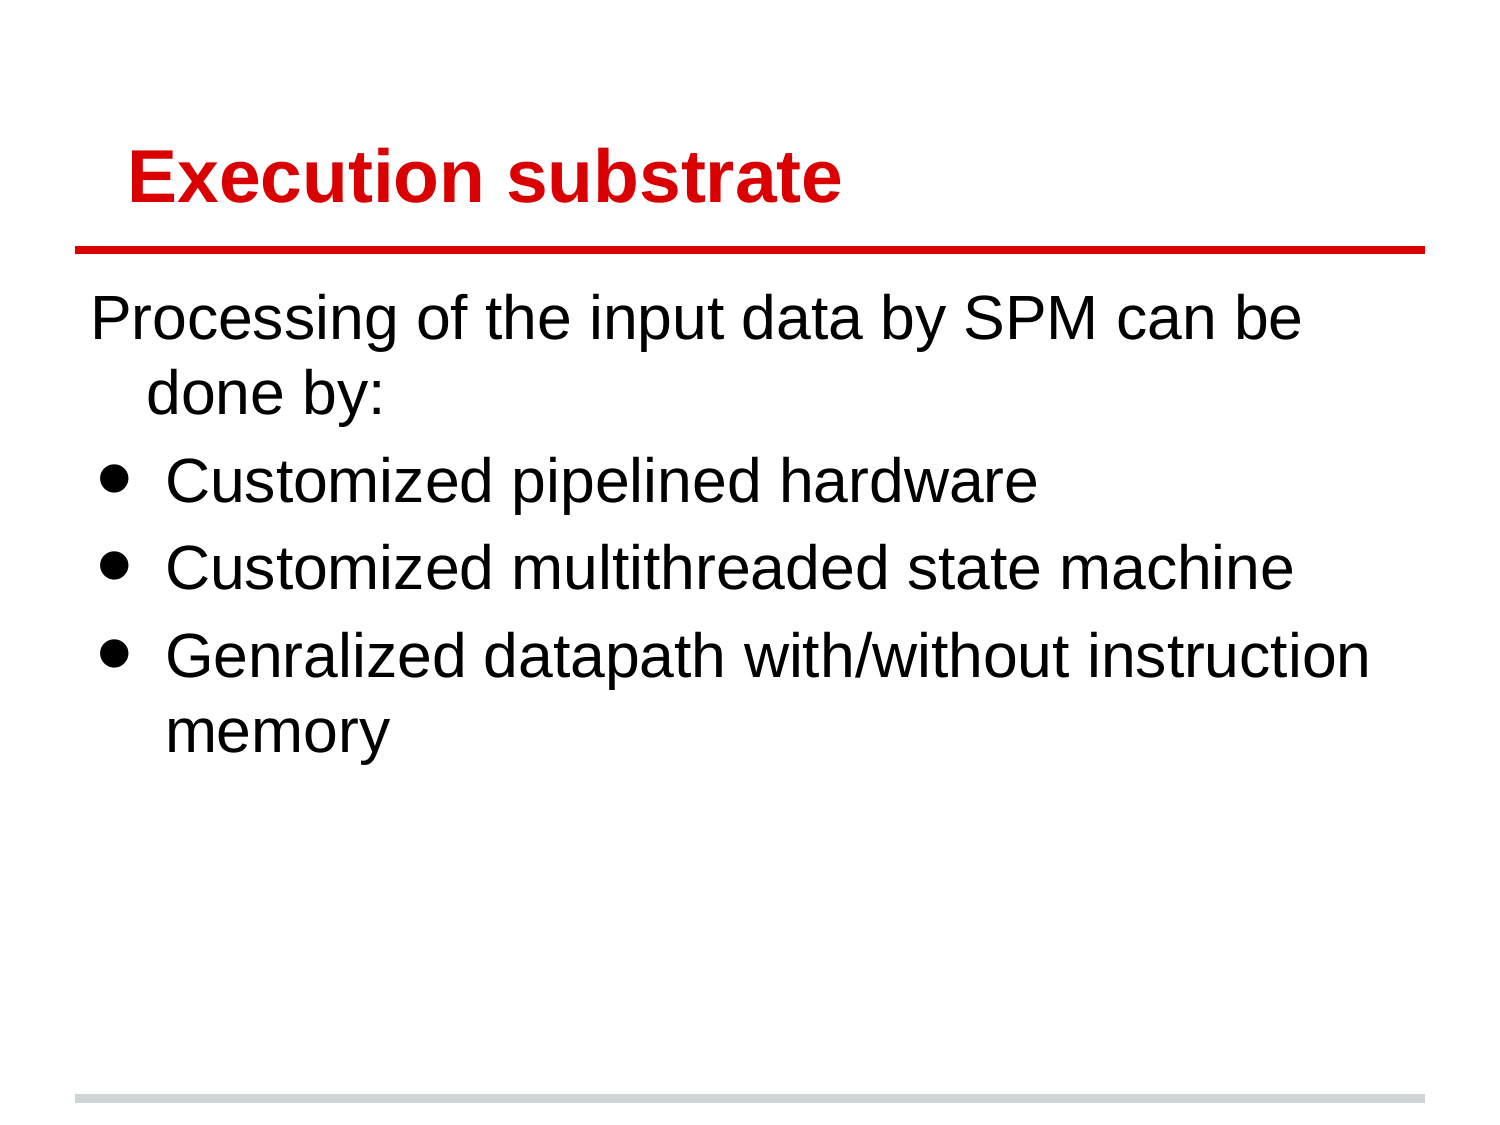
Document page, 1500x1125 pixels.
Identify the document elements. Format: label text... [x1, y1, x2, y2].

list Processing of the input data by SPM can be done by: Customized pipelined hardware Customized multithreaded state machine Genralized datapath with/without instruction memory [75, 262, 1425, 931]
title Execution substrate [75, 14, 1425, 233]
